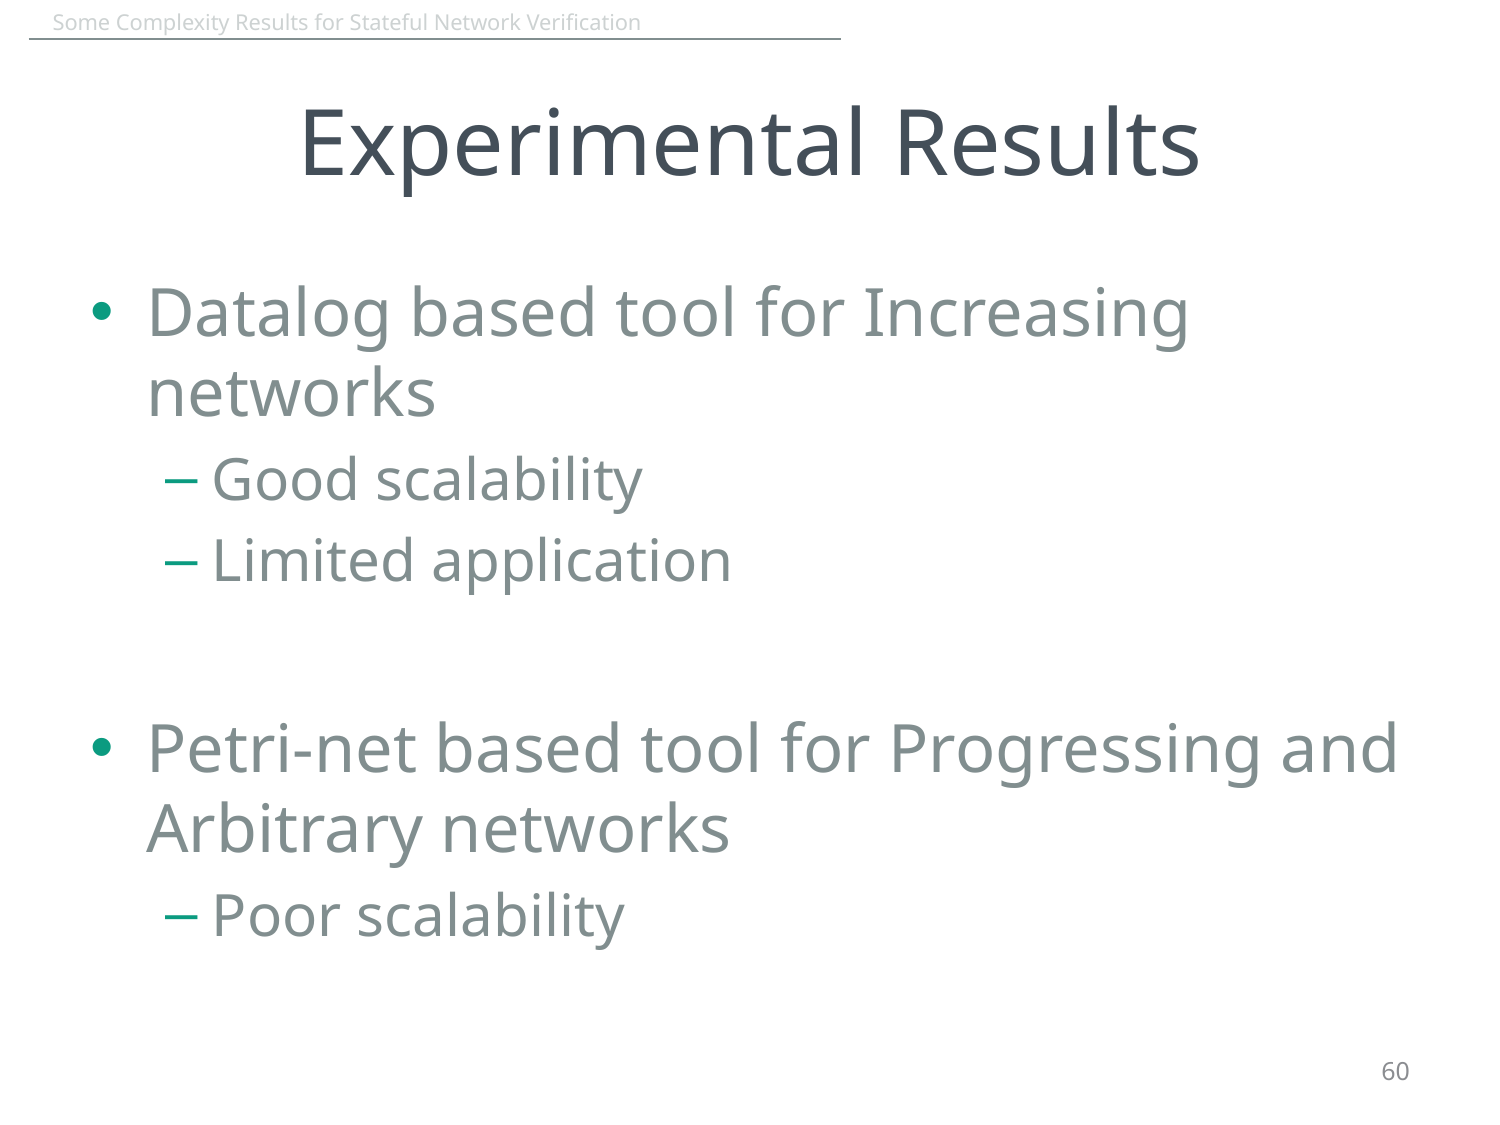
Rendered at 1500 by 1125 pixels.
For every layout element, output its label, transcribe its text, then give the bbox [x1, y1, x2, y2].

slide_number 60 [1074, 1042, 1425, 1103]
title Experimental Results [75, 45, 1425, 233]
list Datalog based tool for Increasing networks Good scalability Limited application Petri-net based tool for Progressing and Arbitrary networks Poor scalability [75, 262, 1425, 1005]
